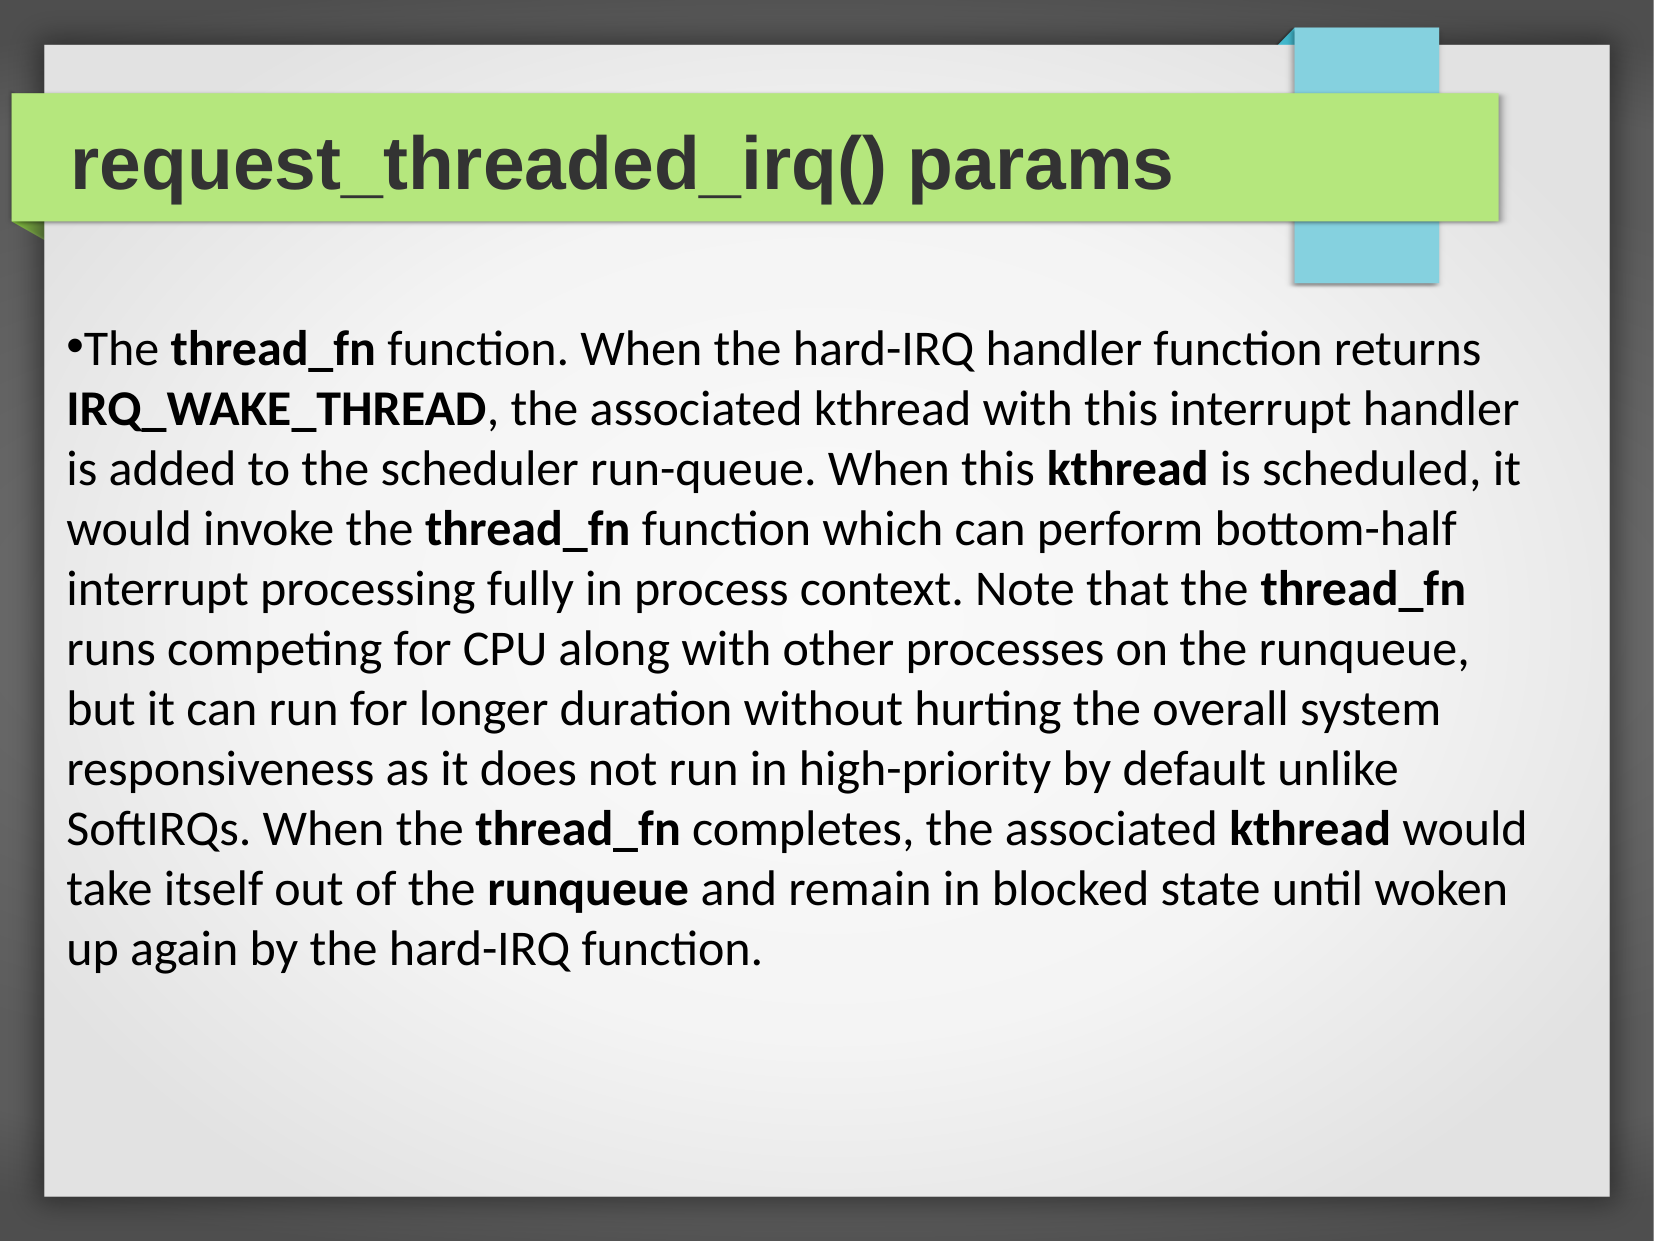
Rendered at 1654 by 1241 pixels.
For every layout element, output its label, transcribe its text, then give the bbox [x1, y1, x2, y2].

picture [0, 0, 1654, 1241]
text_box The thread_fn function. When the hard-IRQ handler function returns IRQ_WAKE_THREAD, the associated kthread with this interrupt handler is added to the scheduler run-queue. When this kthread is scheduled, it would invoke the thread_fn function which can perform bottom-half interrupt processing fully in process context. Note that the thread_fn runs competing for CPU along with other processes on the runqueue, but it can run for longer duration without hurting the overall system responsiveness as it does not run in high-priority by default unlike SoftIRQs. When the thread_fn completes, the associated kthread would take itself out of the runqueue and remain in blocked state until woken up again by the hard-IRQ function. [51, 307, 1565, 983]
title request_threaded_irq() params [70, 106, 1452, 213]
